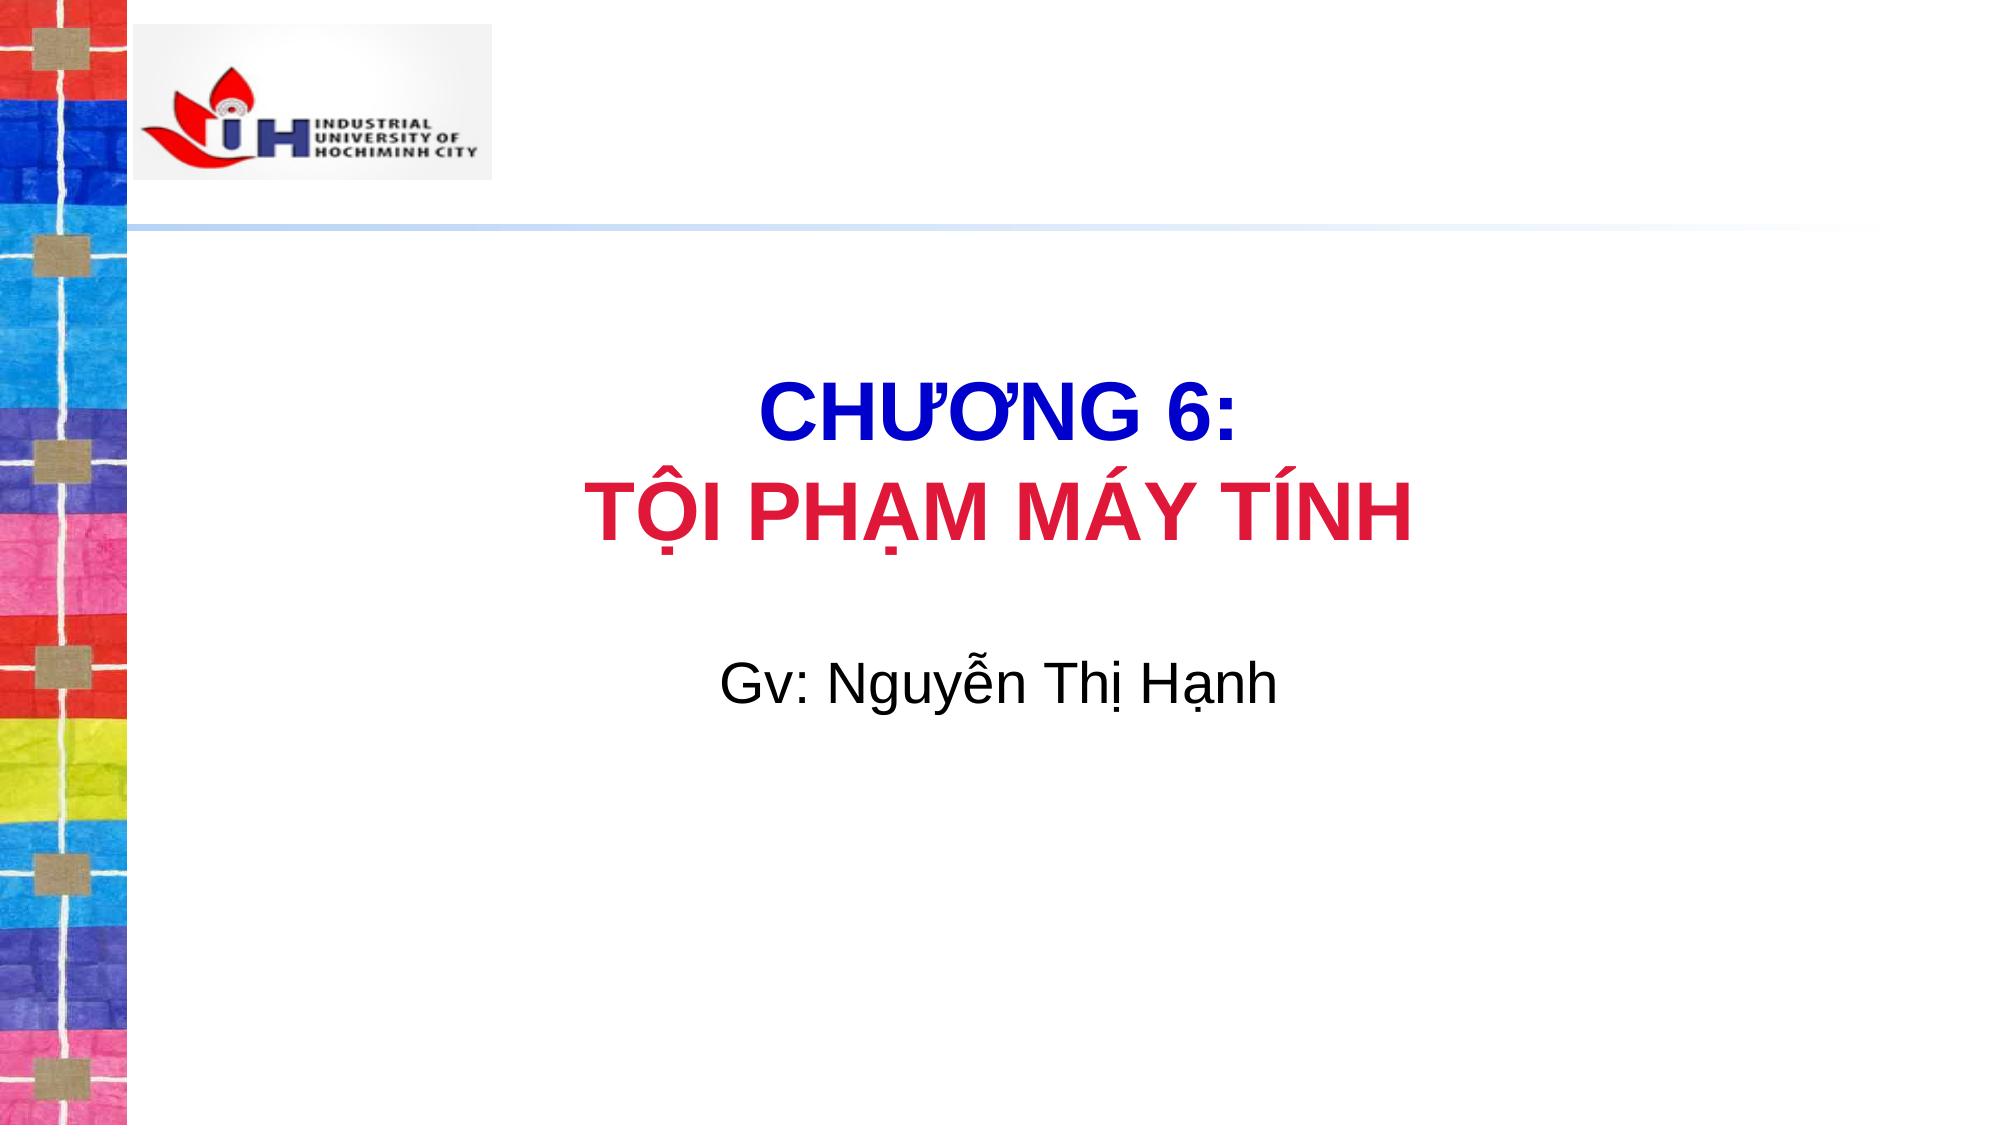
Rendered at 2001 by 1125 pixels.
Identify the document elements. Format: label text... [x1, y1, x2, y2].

subtitle Gv: Nguyễn Thị Hạnh [300, 637, 1700, 925]
picture [133, 24, 492, 180]
picture [0, 0, 127, 1125]
title CHƯƠNG 6: TỘI PHẠM MÁY TÍNH [150, 350, 1850, 592]
